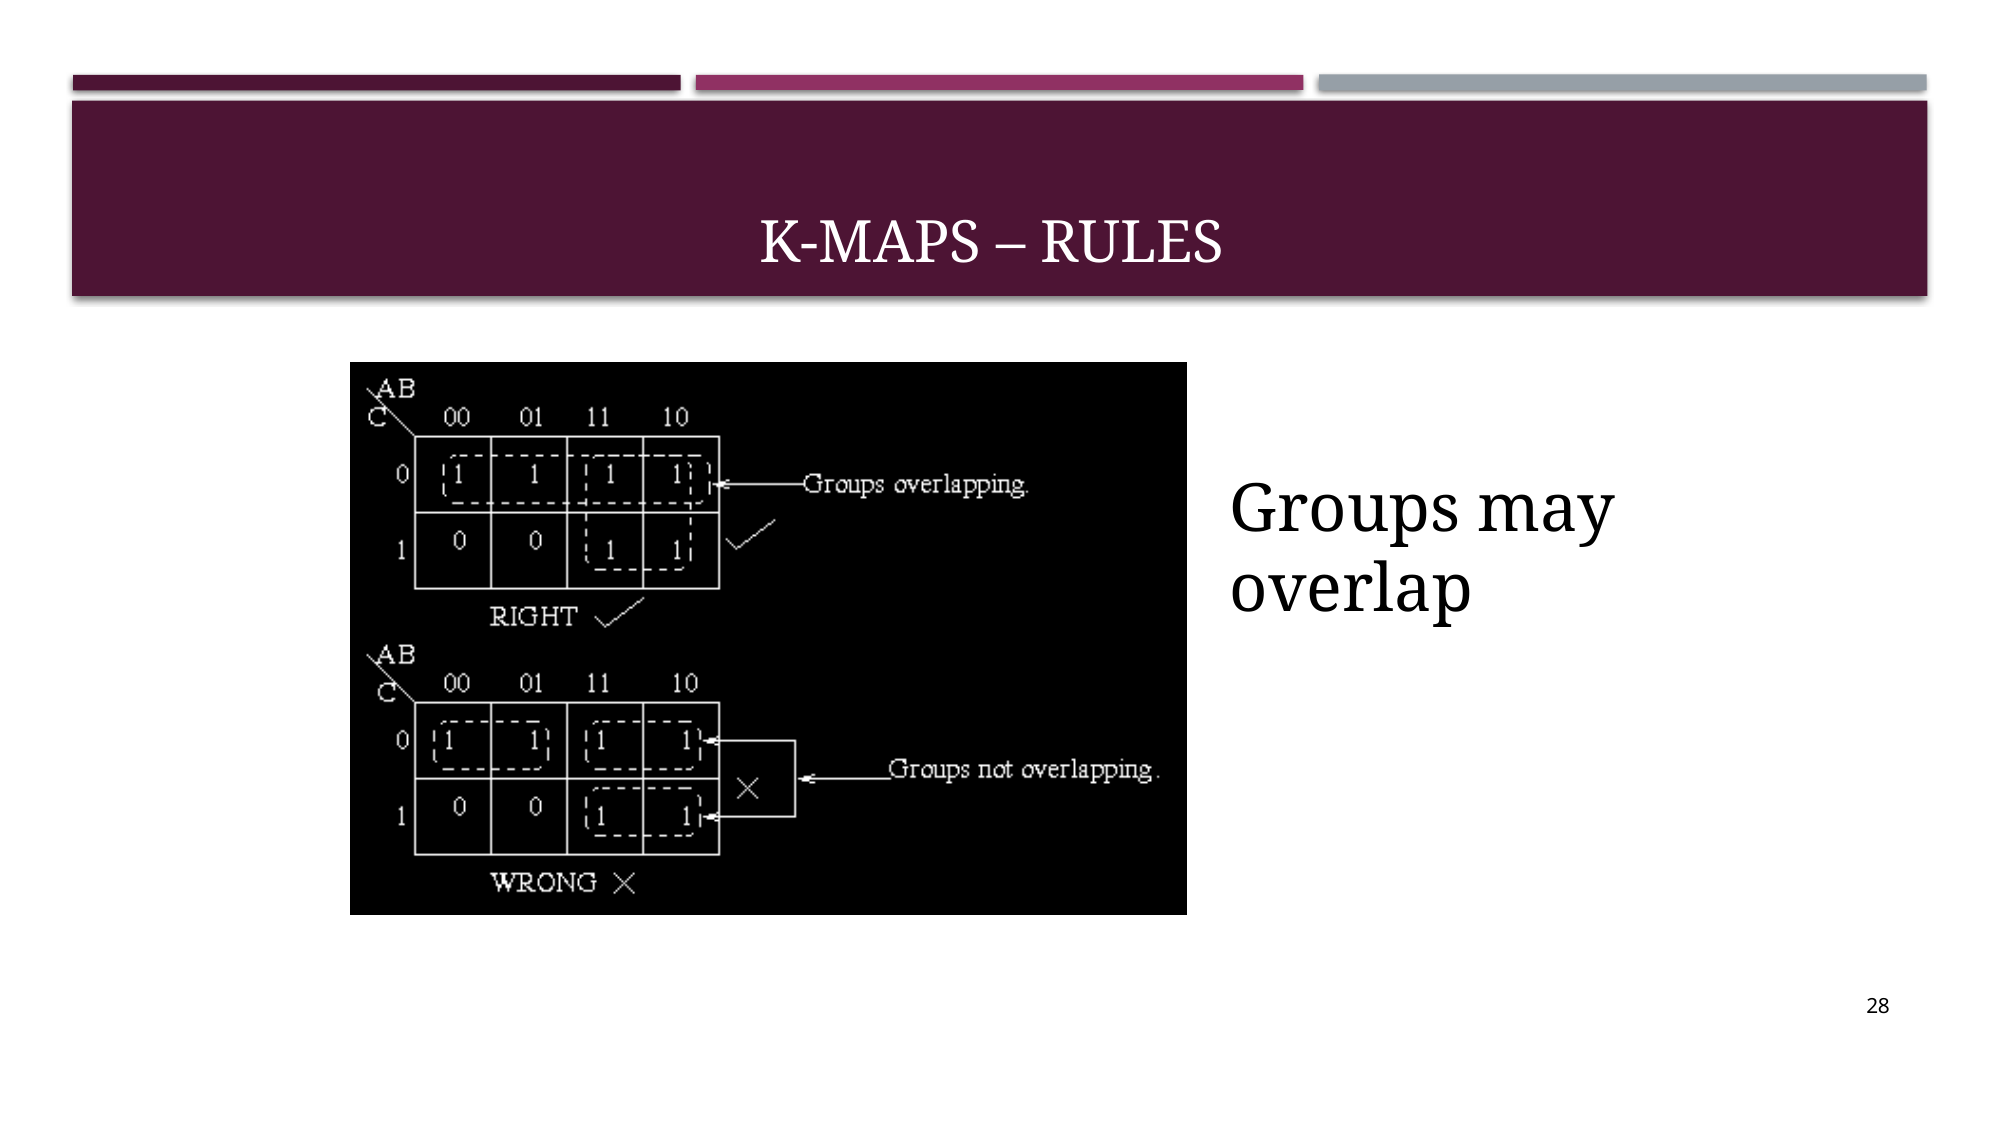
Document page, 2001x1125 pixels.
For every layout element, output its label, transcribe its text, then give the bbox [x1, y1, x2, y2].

title K-Maps – Rules [95, 115, 1905, 282]
picture [349, 361, 1188, 916]
list [95, 357, 1905, 962]
text_box Groups may overlap [1214, 457, 1753, 633]
slide_number 28 [1732, 977, 1905, 1037]
